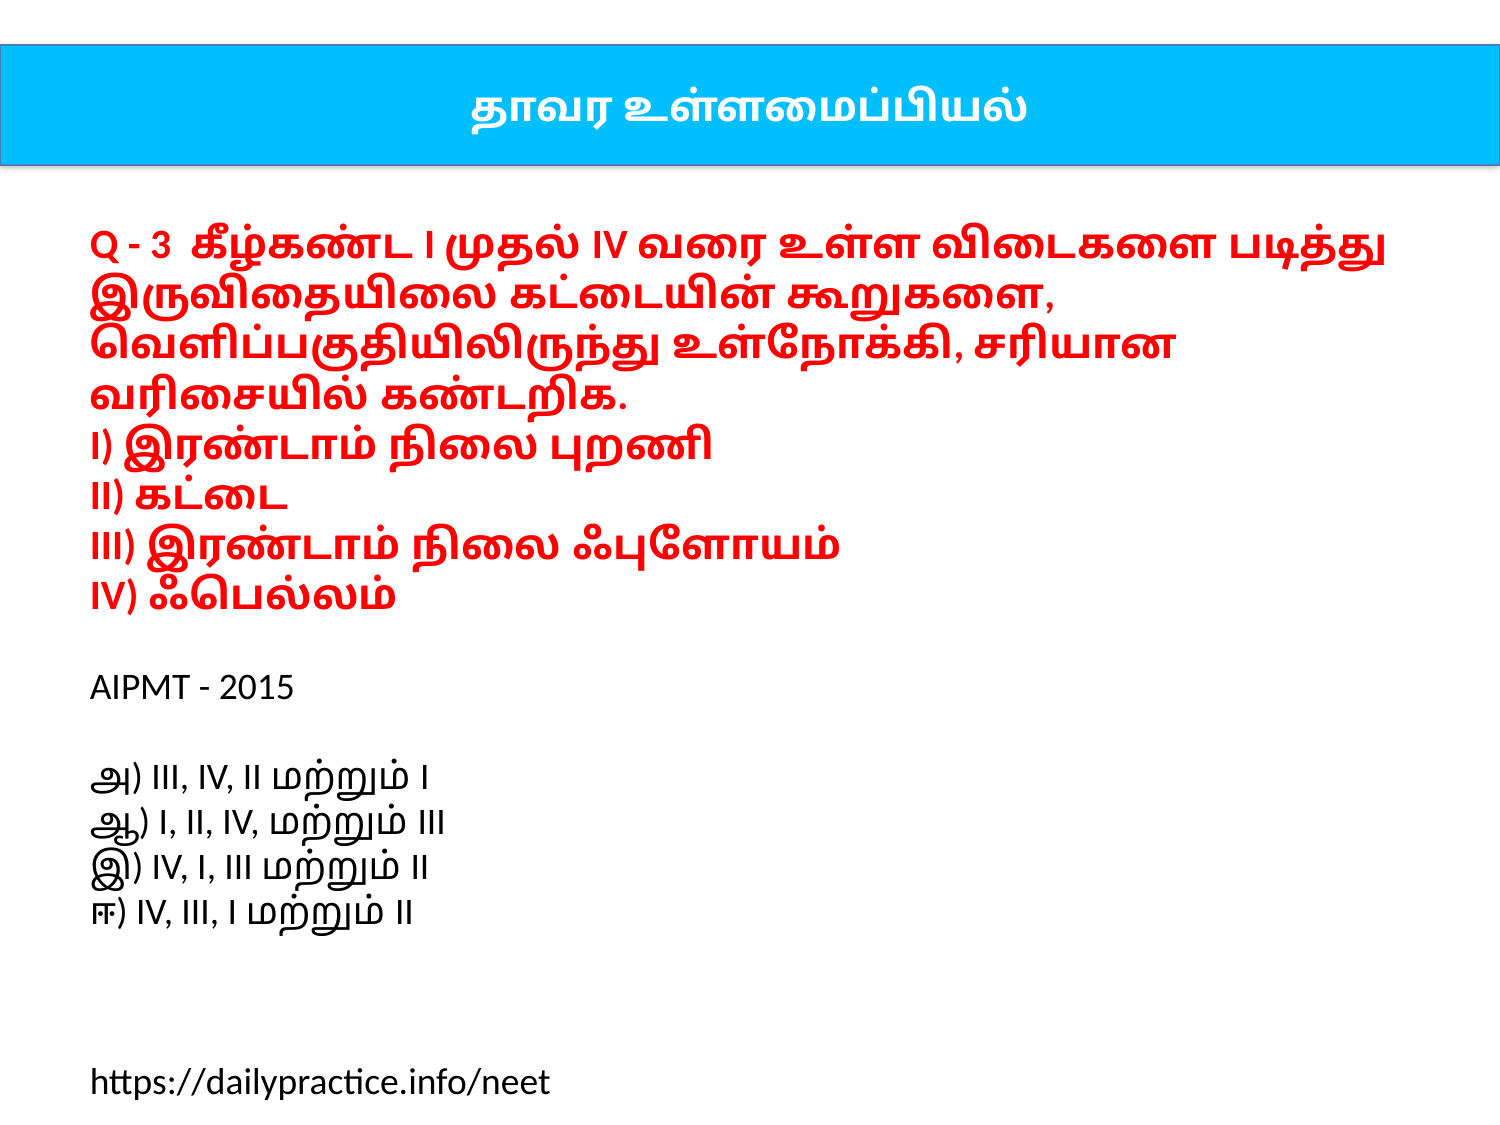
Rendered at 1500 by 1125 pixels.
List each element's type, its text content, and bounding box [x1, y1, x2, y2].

text_box https://dailypractice.info/neet [74, 1049, 675, 1110]
text_box தாவர உள்ளமைப்பியல் [0, 44, 1500, 166]
text_box Q - 3 கீழ்கண்ட I முதல் IV வரை உள்ள விடைகளை படித்து இருவிதையிலை கட்டையின் கூறுகளை, வெளிப்பகுதியிலிருந்து உள்நோக்கி, சரியான வரிசையில் கண்டறிக. I) இரண்டாம் நிலை புறணி II) கட்டை III) இரண்டாம் நிலை ஃபுளோயம் IV) ஃபெல்லம் AIPMT - 2015 அ) III, IV, II மற்றும் I ஆ) I, II, IV, மற்றும் III இ) IV, I, III மற்றும் II ஈ) IV, III, I மற்றும் II [75, 164, 1474, 940]
